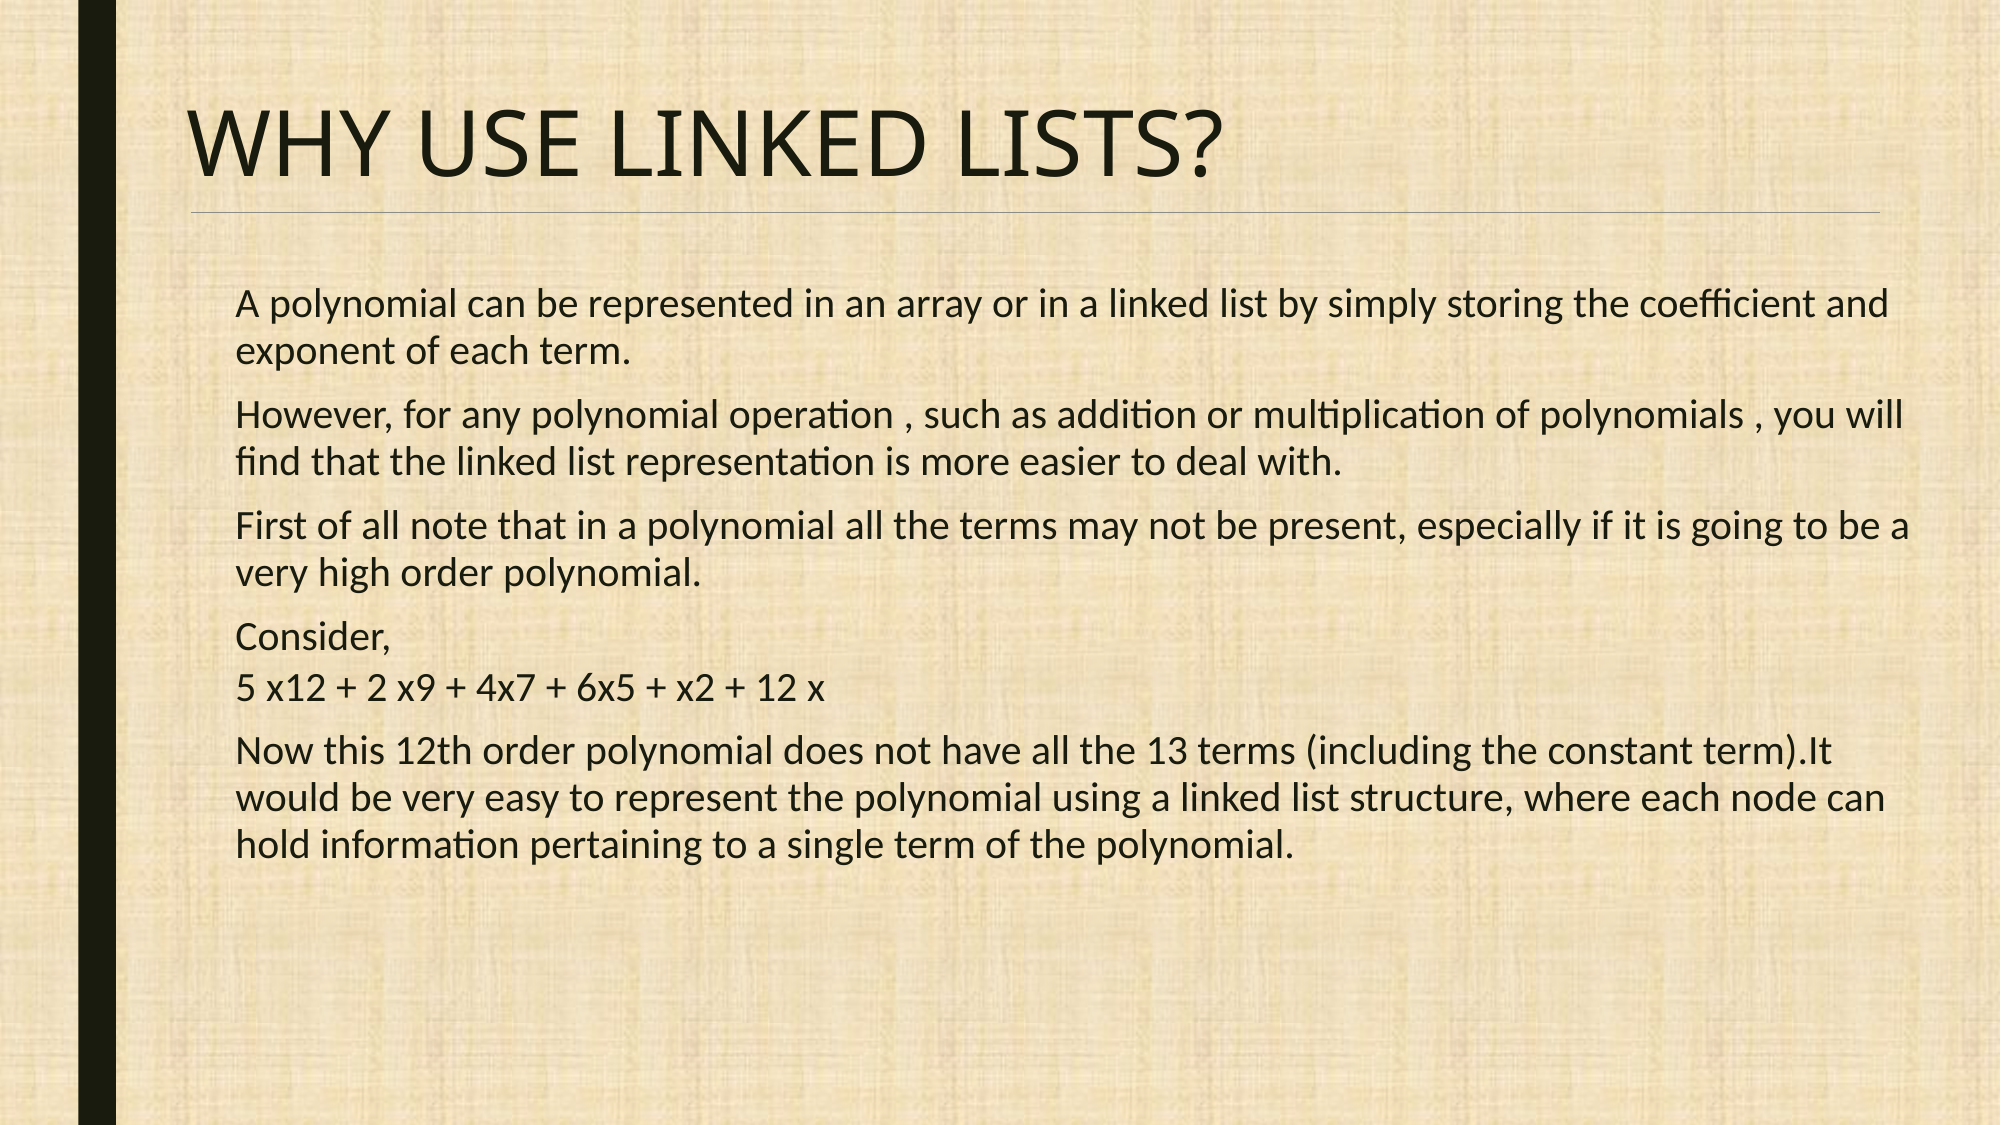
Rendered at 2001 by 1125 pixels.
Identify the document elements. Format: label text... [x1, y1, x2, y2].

list A polynomial can be represented in an array or in a linked list by simply storing the coefficient and exponent of each term. However, for any polynomial operation , such as addition or multiplication of polynomials , you will find that the linked list representation is more easier to deal with. First of all note that in a polynomial all the terms may not be present, especially if it is going to be a very high order polynomial. Consider, 5 x12 + 2 x9 + 4x7 + 6x5 + x2 + 12 x Now this 12th order polynomial does not have all the 13 terms (including the constant term).It would be very easy to represent the polynomial using a linked list structure, where each node can hold information pertaining to a single term of the polynomial. [190, 272, 1944, 1005]
title WHY USE LINKED LISTS? [171, 90, 1747, 335]
